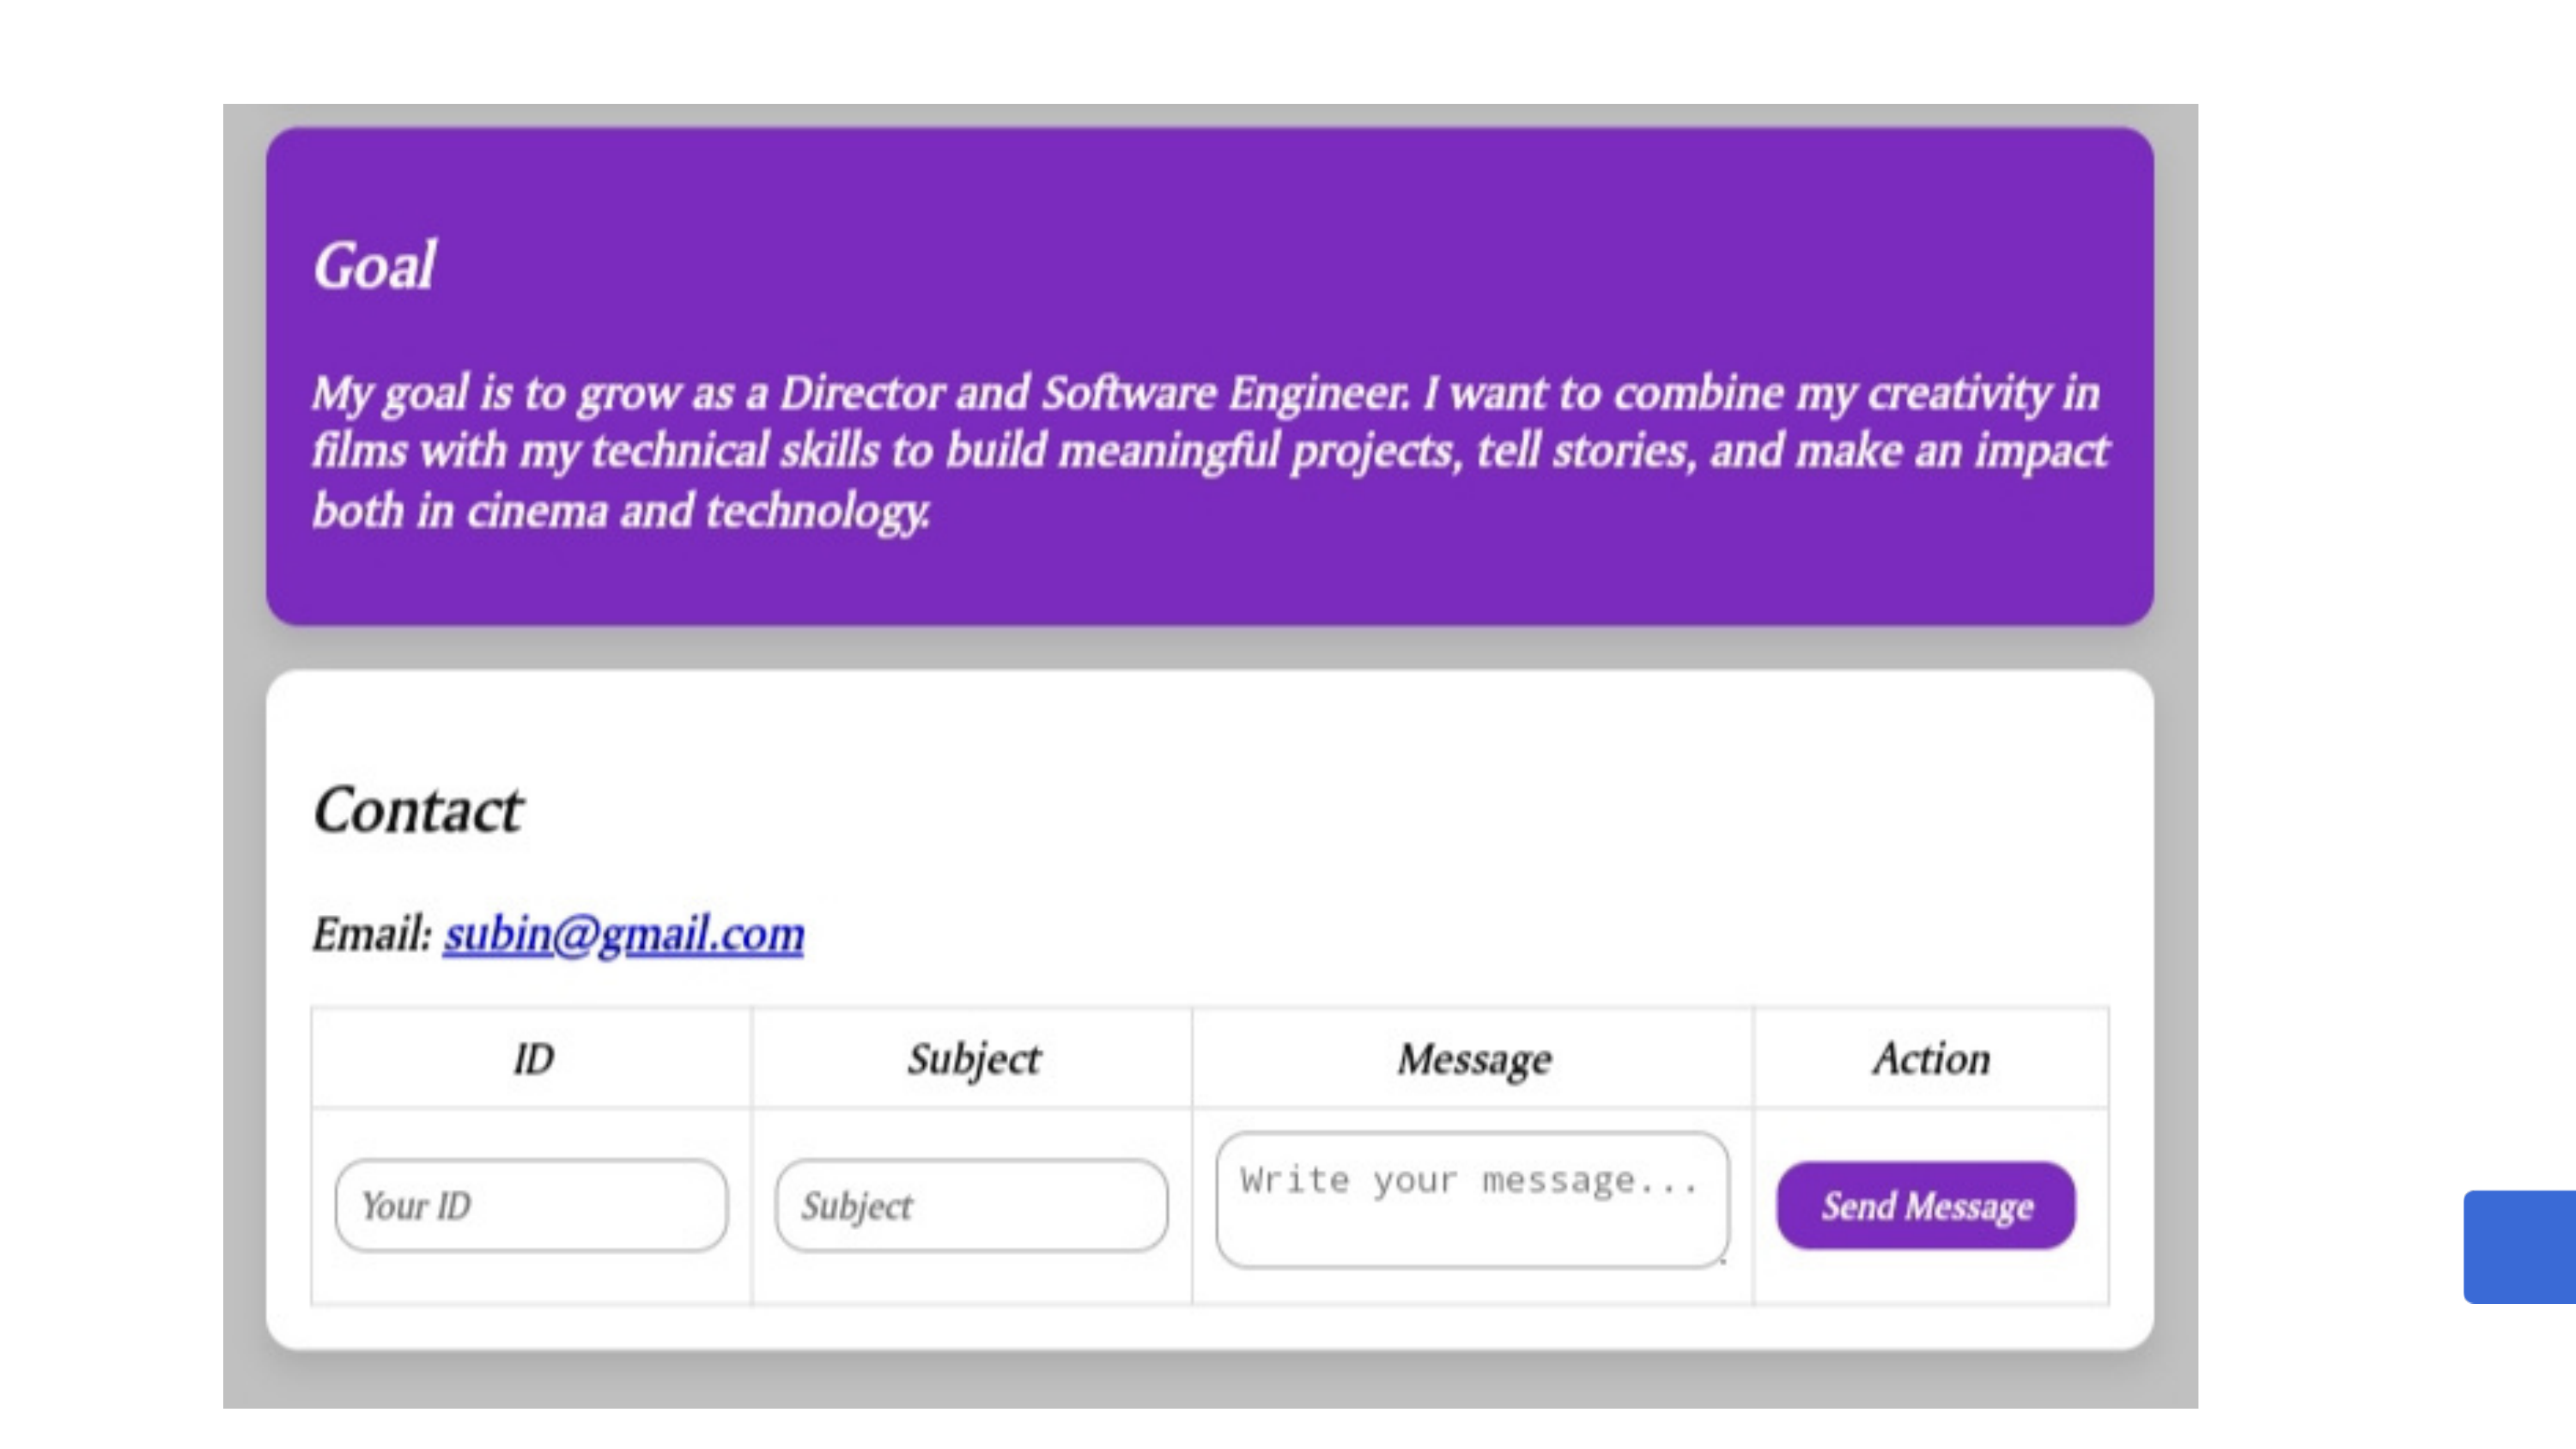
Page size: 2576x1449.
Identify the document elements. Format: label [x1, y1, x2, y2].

text_box [222, 104, 2199, 1409]
text_box [2464, 1185, 2576, 1304]
